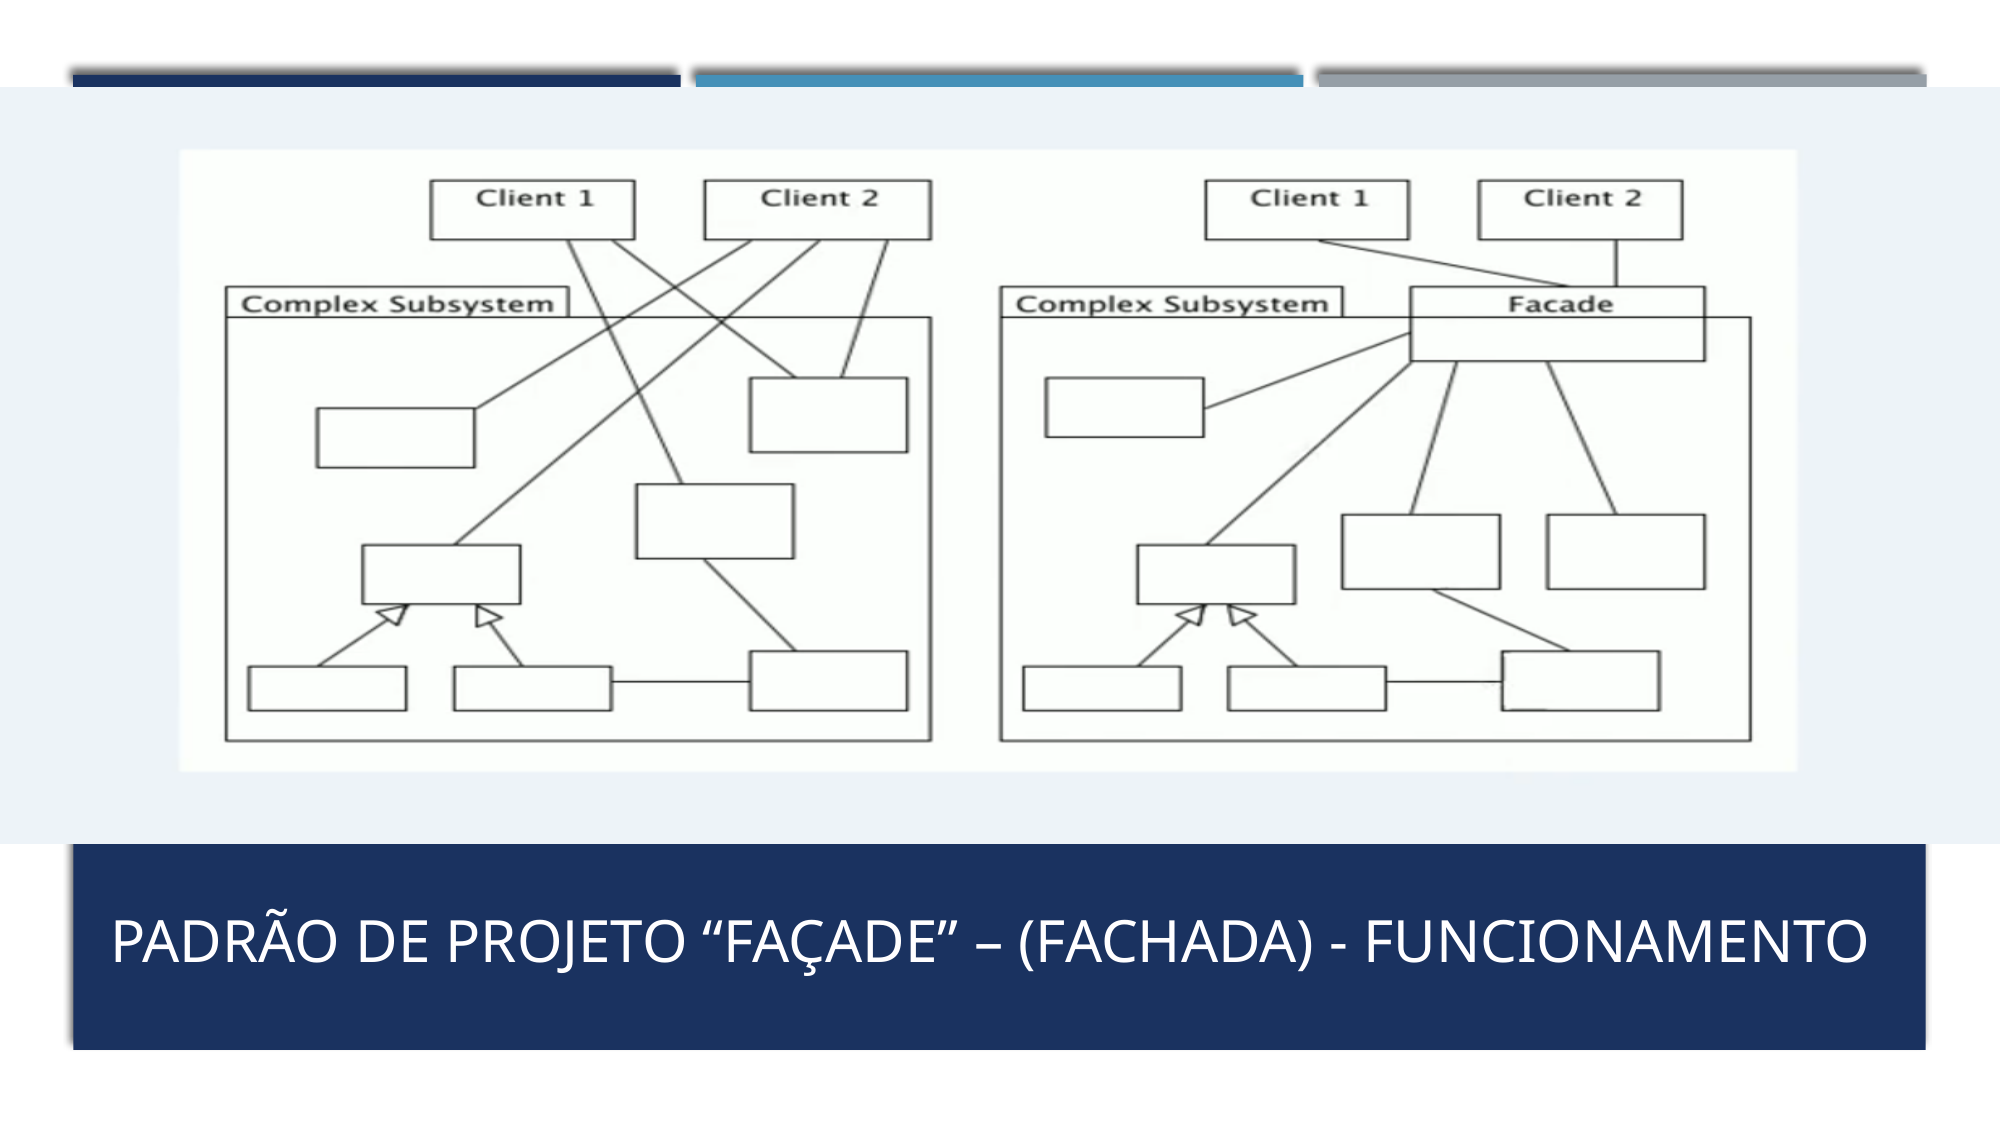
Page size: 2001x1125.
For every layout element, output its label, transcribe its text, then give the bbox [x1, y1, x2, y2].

text_box [0, 847, 2000, 1125]
title PADRÃO DE PROJETO “Façade” – (FACHADA) - FUNCIONAMENTO [95, 863, 1905, 982]
text_box [73, 847, 1926, 1051]
picture [0, 87, 2000, 844]
